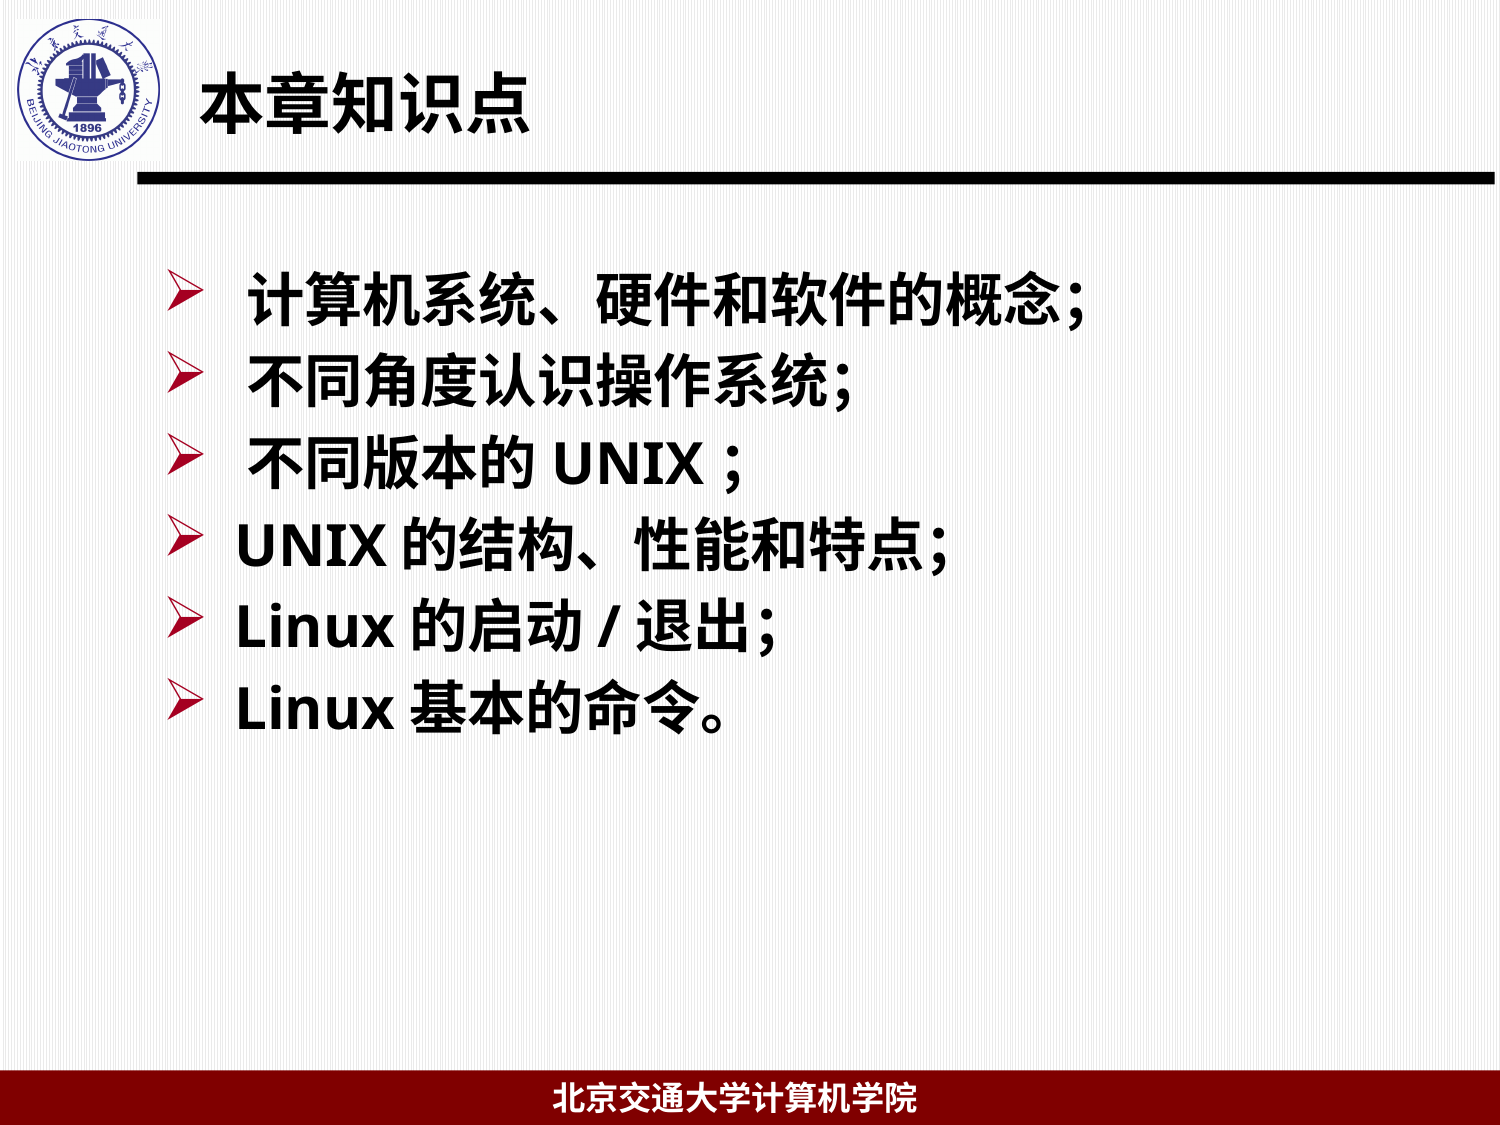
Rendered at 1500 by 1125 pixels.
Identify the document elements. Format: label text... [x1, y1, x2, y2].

title 本章知识点 [183, 54, 658, 183]
picture [17, 19, 160, 161]
list 计算机系统、硬件和软件的概念； 不同角度认识操作系统； 不同版本的UNIX； UNIX的结构、性能和特点； Linux的启动/退出； Linux基本的命令。 [147, 255, 1282, 828]
